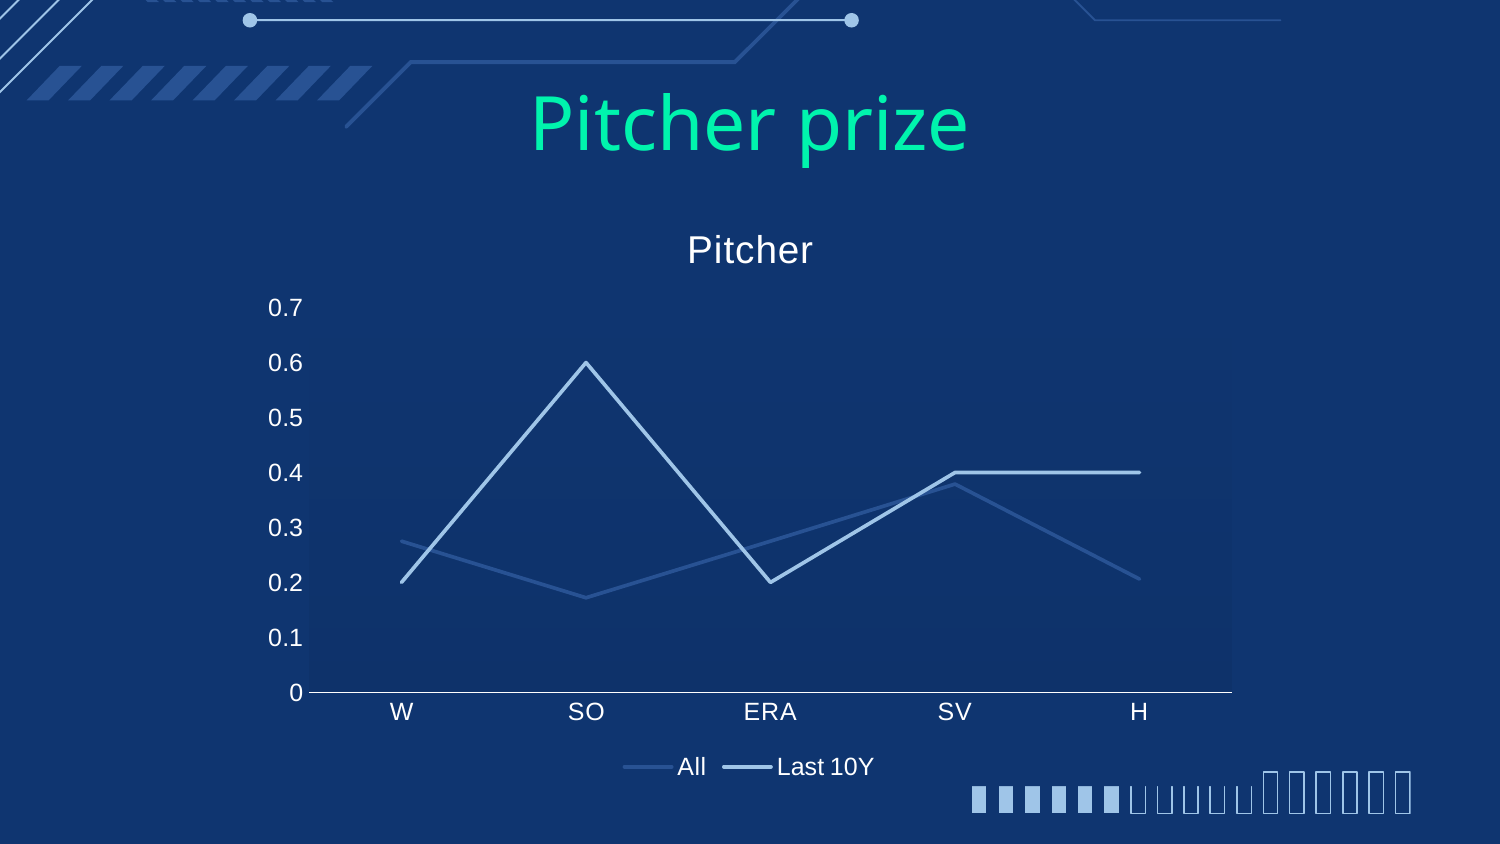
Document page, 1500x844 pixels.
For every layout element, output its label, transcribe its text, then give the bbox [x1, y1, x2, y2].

title Pitcher prize [118, 75, 1382, 156]
chart [247, 195, 1253, 787]
